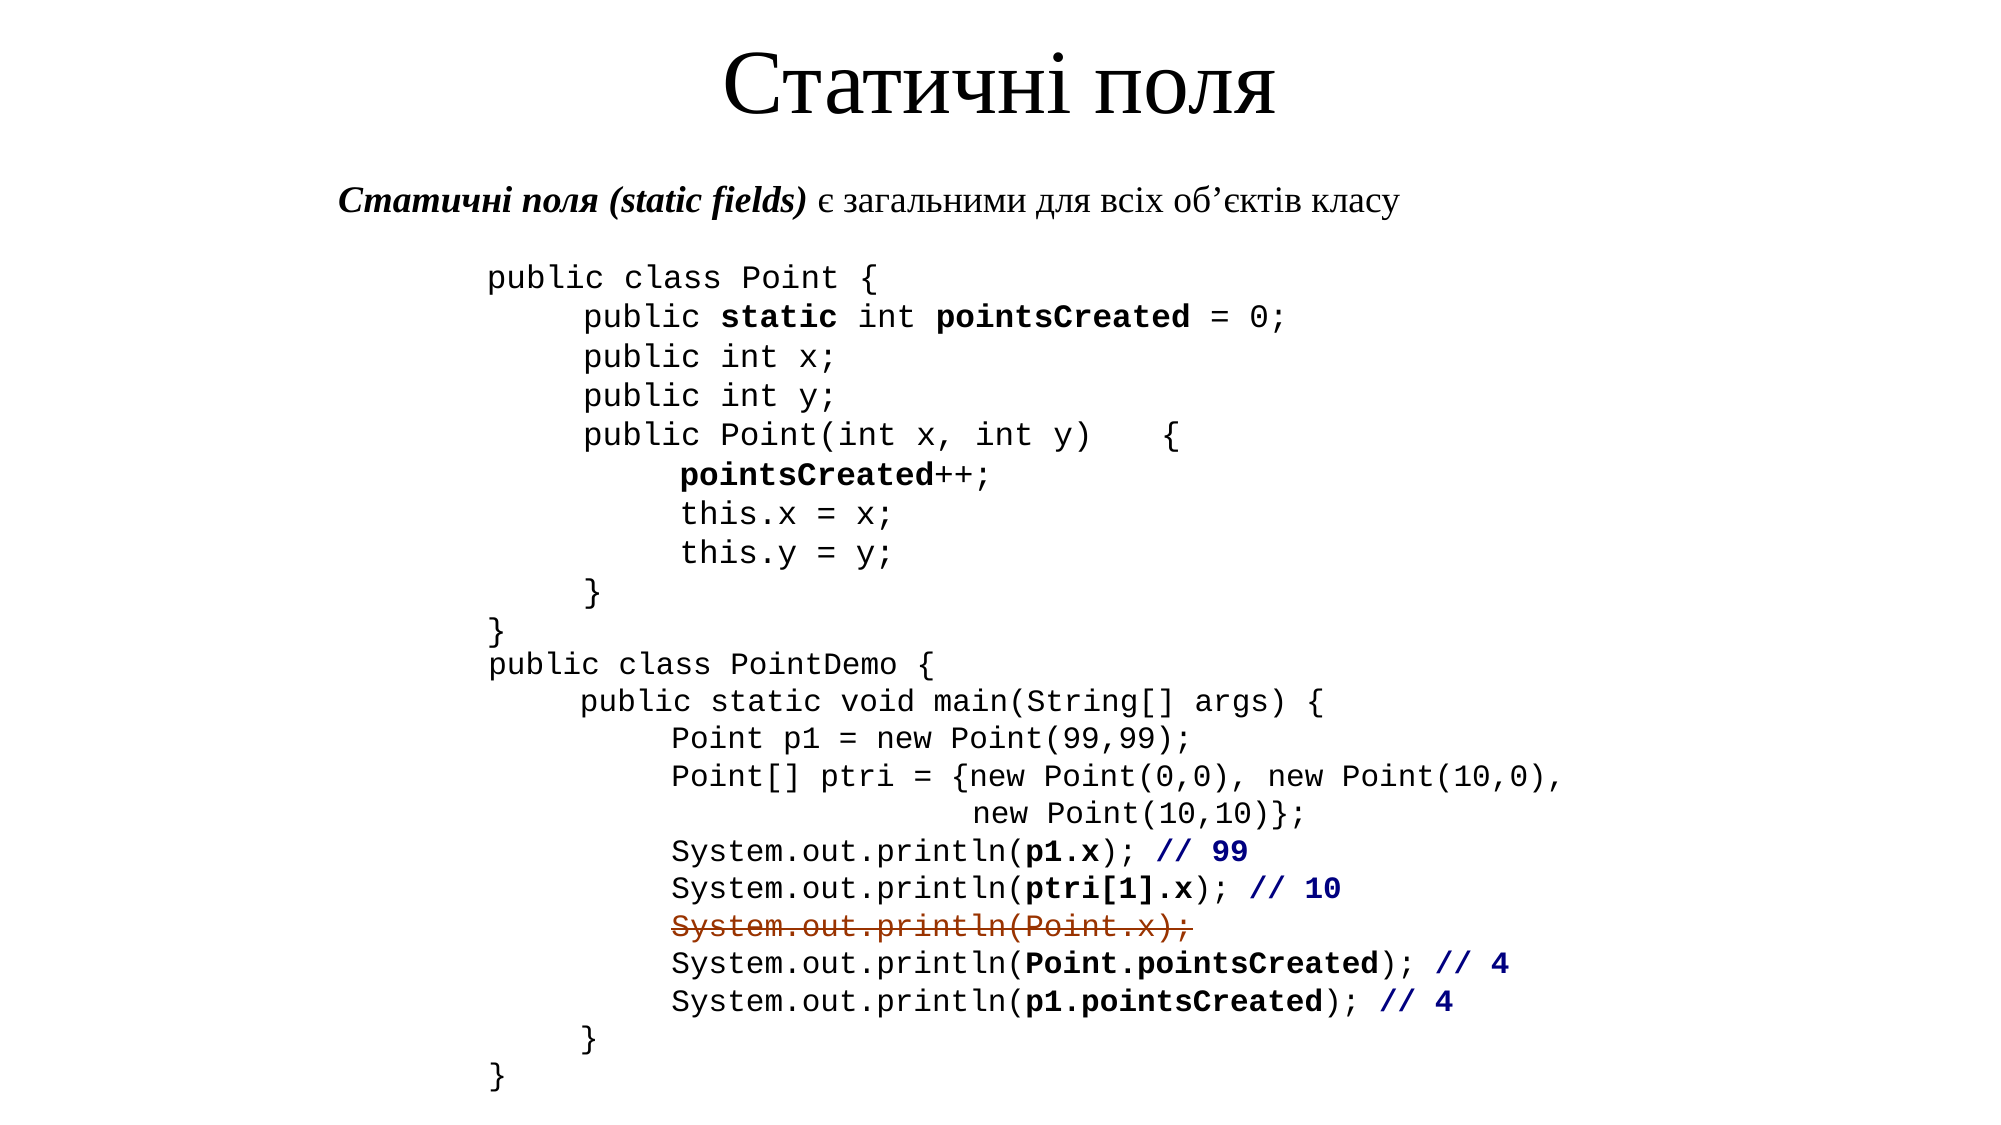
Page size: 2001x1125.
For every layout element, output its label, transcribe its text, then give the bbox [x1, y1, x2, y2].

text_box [483, 250, 1292, 655]
title Статичні поля [0, 0, 2000, 169]
list Статичні поля (static fields) є загальними для всіх об’єктів класу [323, 172, 1674, 273]
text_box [485, 638, 1587, 1099]
